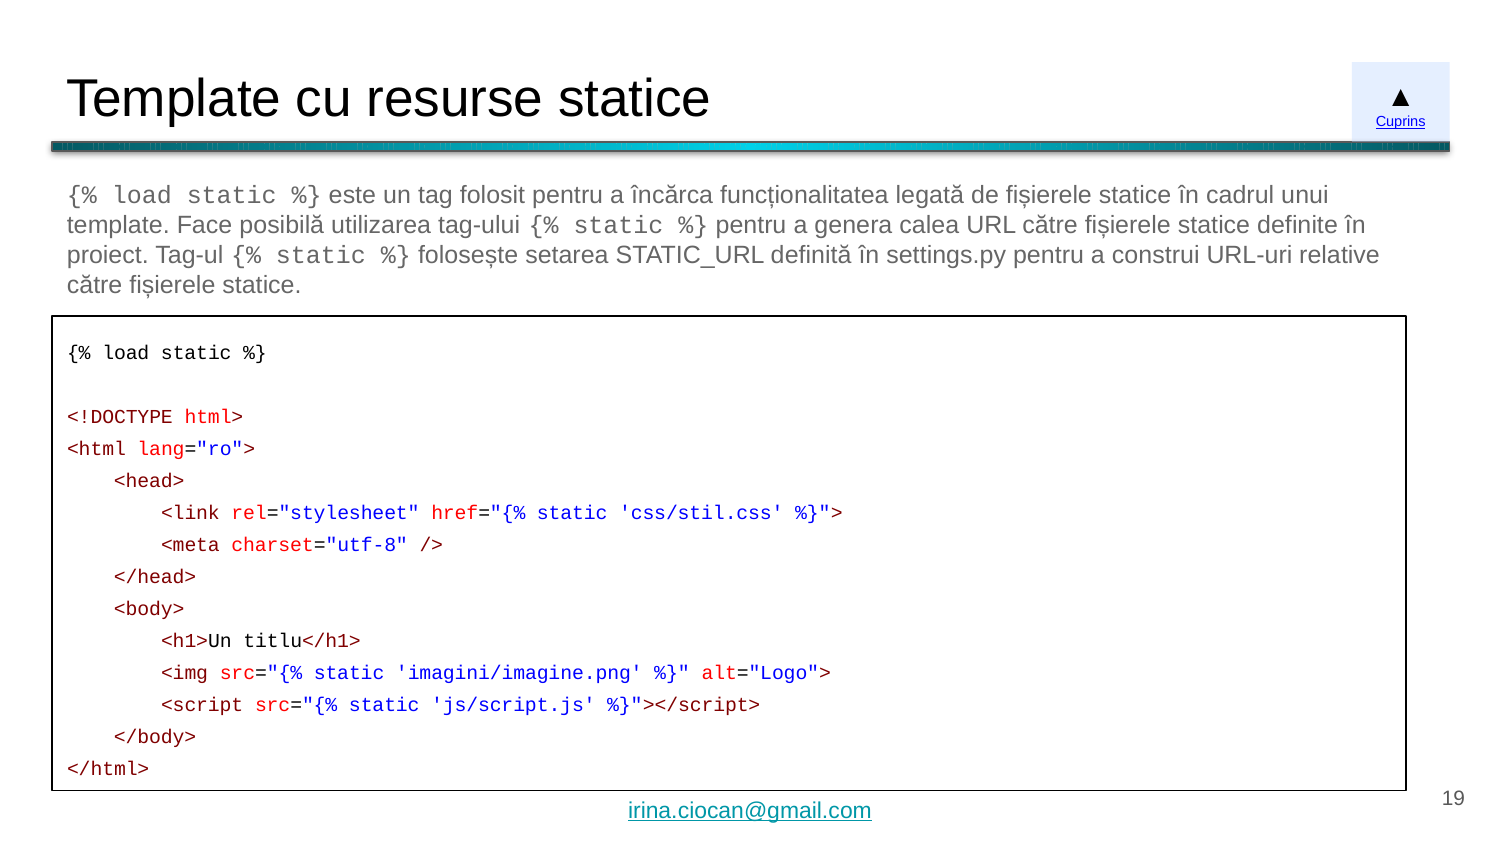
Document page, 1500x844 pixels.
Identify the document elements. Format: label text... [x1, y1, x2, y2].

text_box [51, 141, 1450, 151]
slide_number ‹#› [1389, 764, 1480, 830]
text_box irina.ciocan@gmail.com [613, 795, 889, 837]
text_box {% load static %} este un tag folosit pentru a încărca funcționalitatea legată de fișierele statice în cadrul unui template. Face posibilă utilizarea tag-ului {% static %} pentru a genera calea URL către fișierele statice definite în proiect. Tag-ul {% static %} folosește setarea STATIC_URL definită în settings.py pentru a construi URL-uri relative către fișierele statice. [51, 163, 1450, 305]
text_box ▲ Cuprins [1351, 62, 1450, 142]
title Template cu resurse statice [51, 48, 1449, 139]
text_box {% load static %} <!DOCTYPE html> <html lang="ro"> <head> <link rel="stylesheet" href="{% static 'css/stil.css' %}"> <meta charset="utf-8" /> </head> <body> <h1>Un titlu</h1> <img src="{% static 'imagini/imagine.png' %}" alt="Logo"> <script src="{% static 'js/script.js' %}"></script> </body> </html> [52, 316, 1406, 791]
